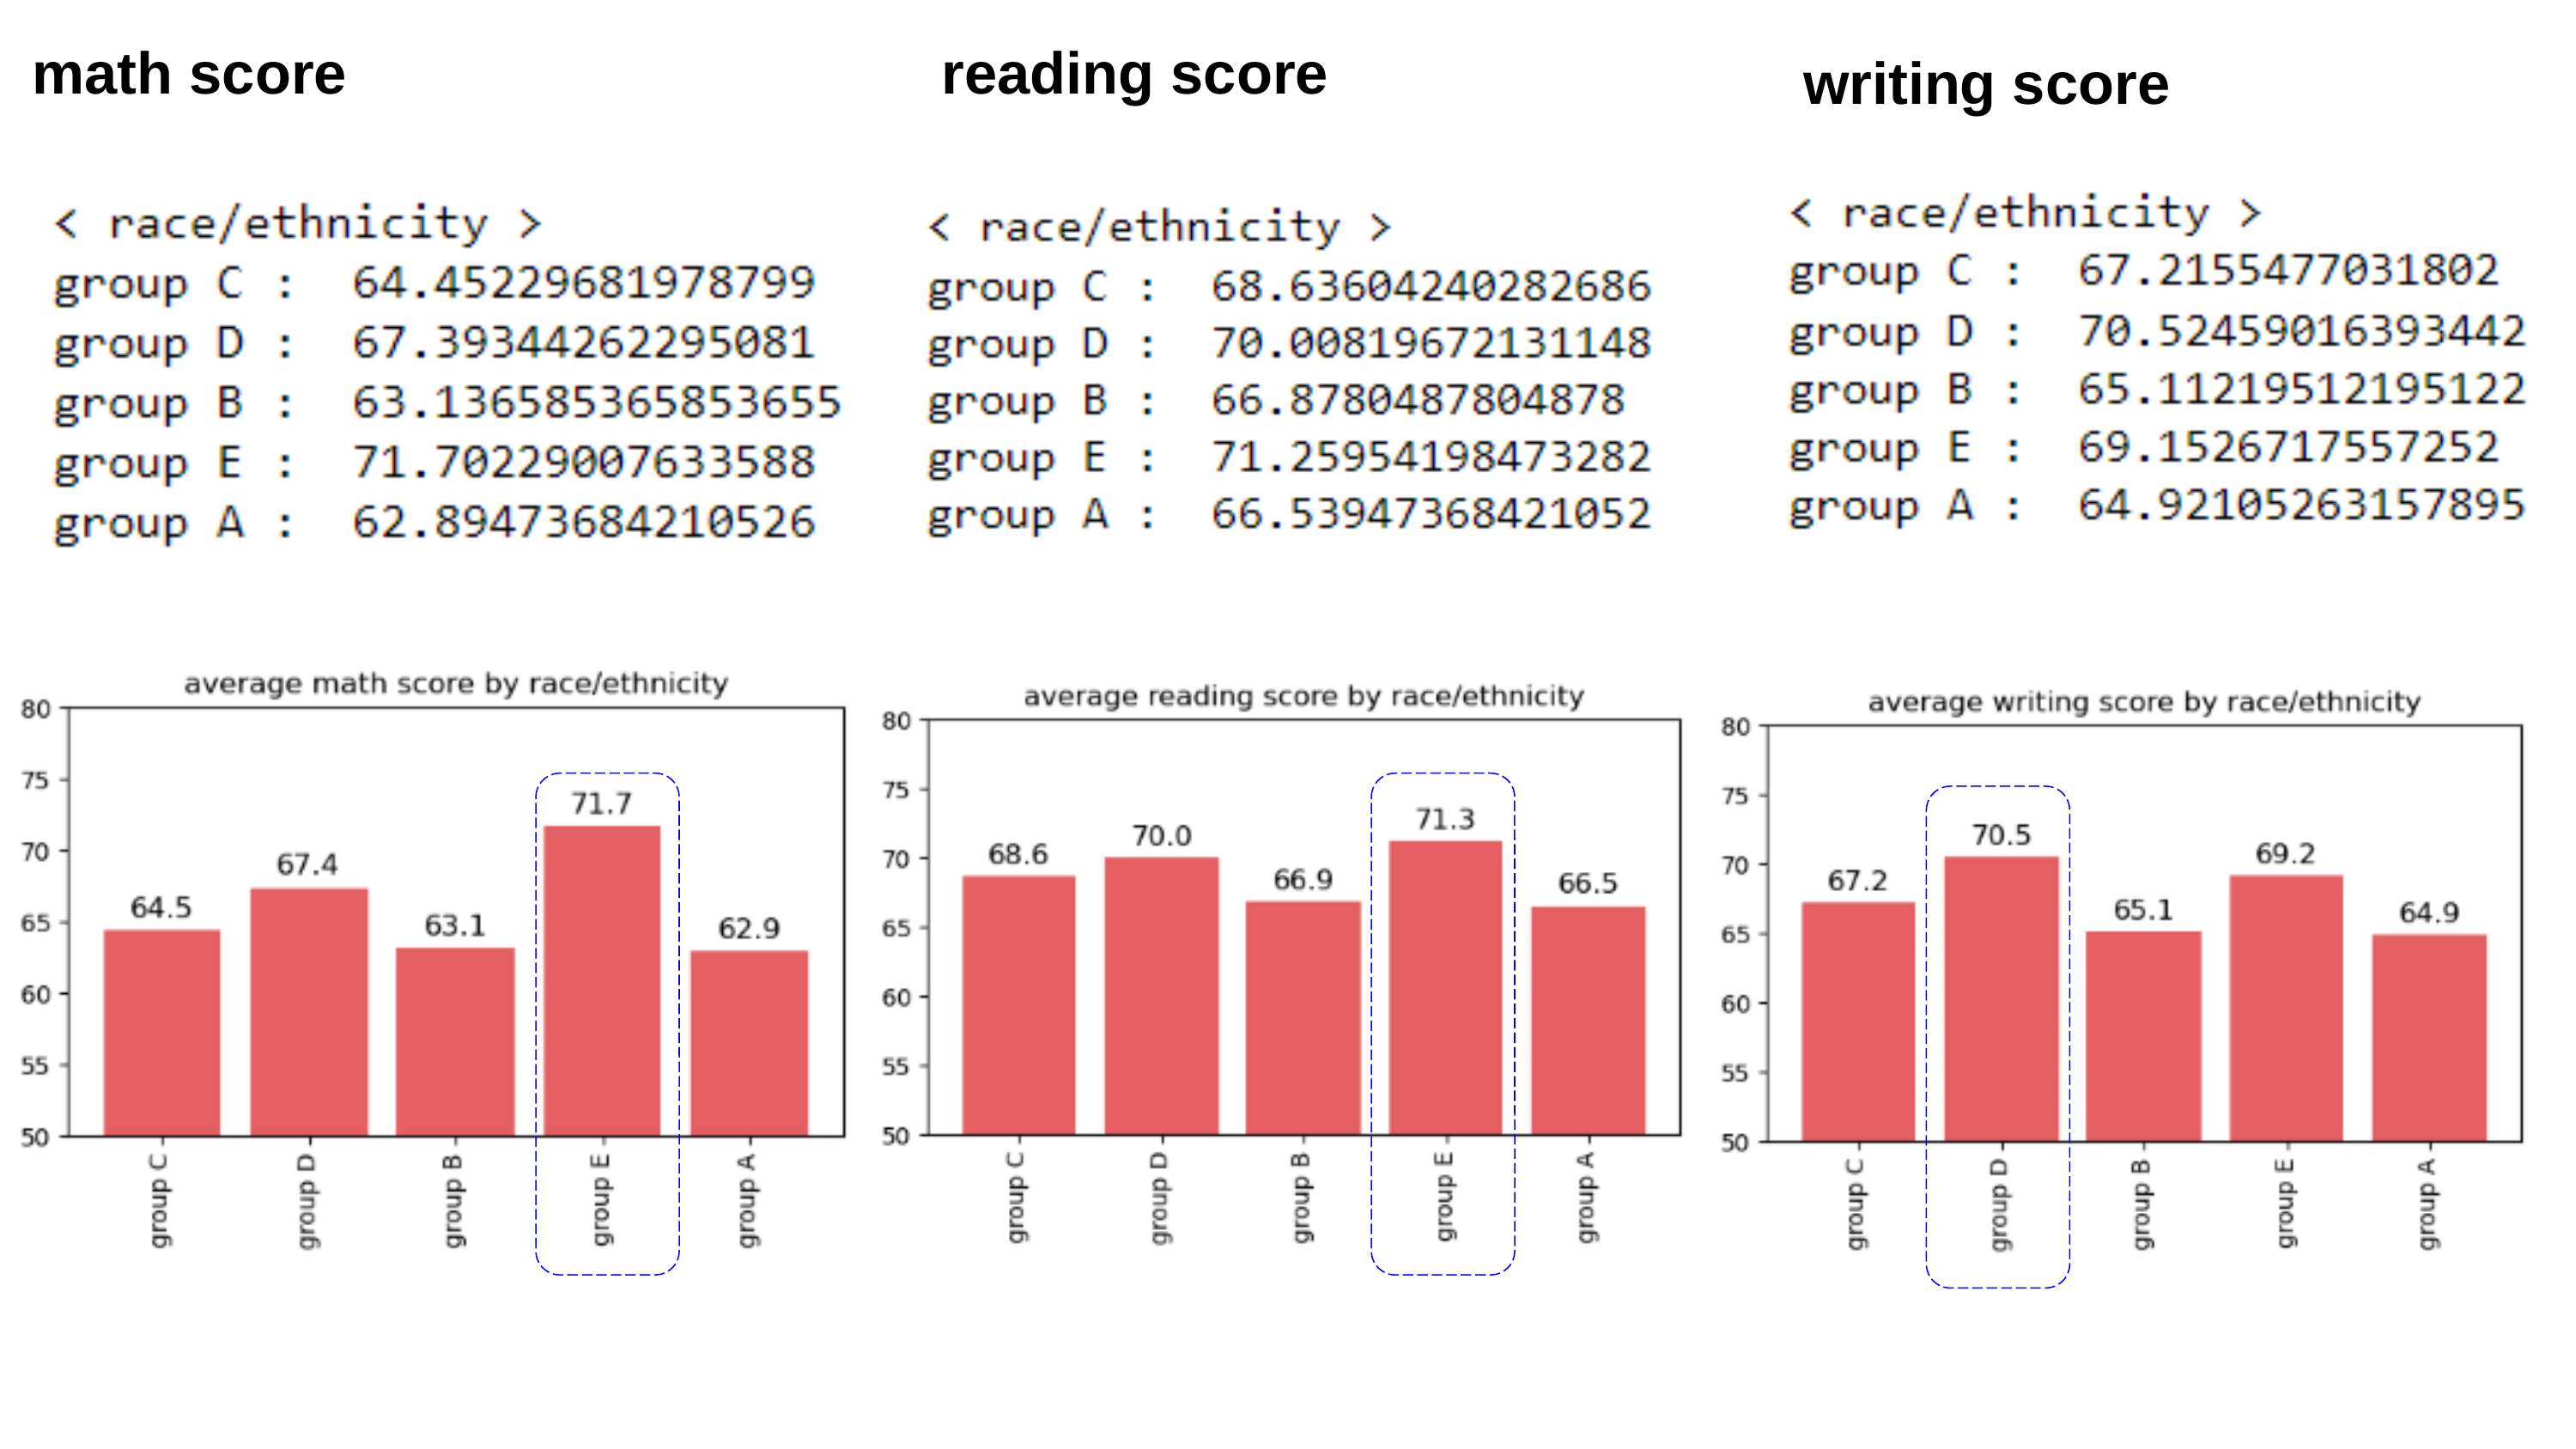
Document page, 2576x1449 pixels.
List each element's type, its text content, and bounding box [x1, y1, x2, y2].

picture [39, 176, 860, 567]
picture [1759, 176, 2549, 563]
text_box math score [32, 34, 396, 106]
picture [910, 176, 1699, 595]
text_box reading score [941, 34, 1333, 106]
picture [874, 653, 1696, 1276]
text_box writing score [1803, 45, 2194, 117]
picture [10, 637, 868, 1288]
picture [1709, 664, 2530, 1296]
text_box [32, 57, 1674, 159]
